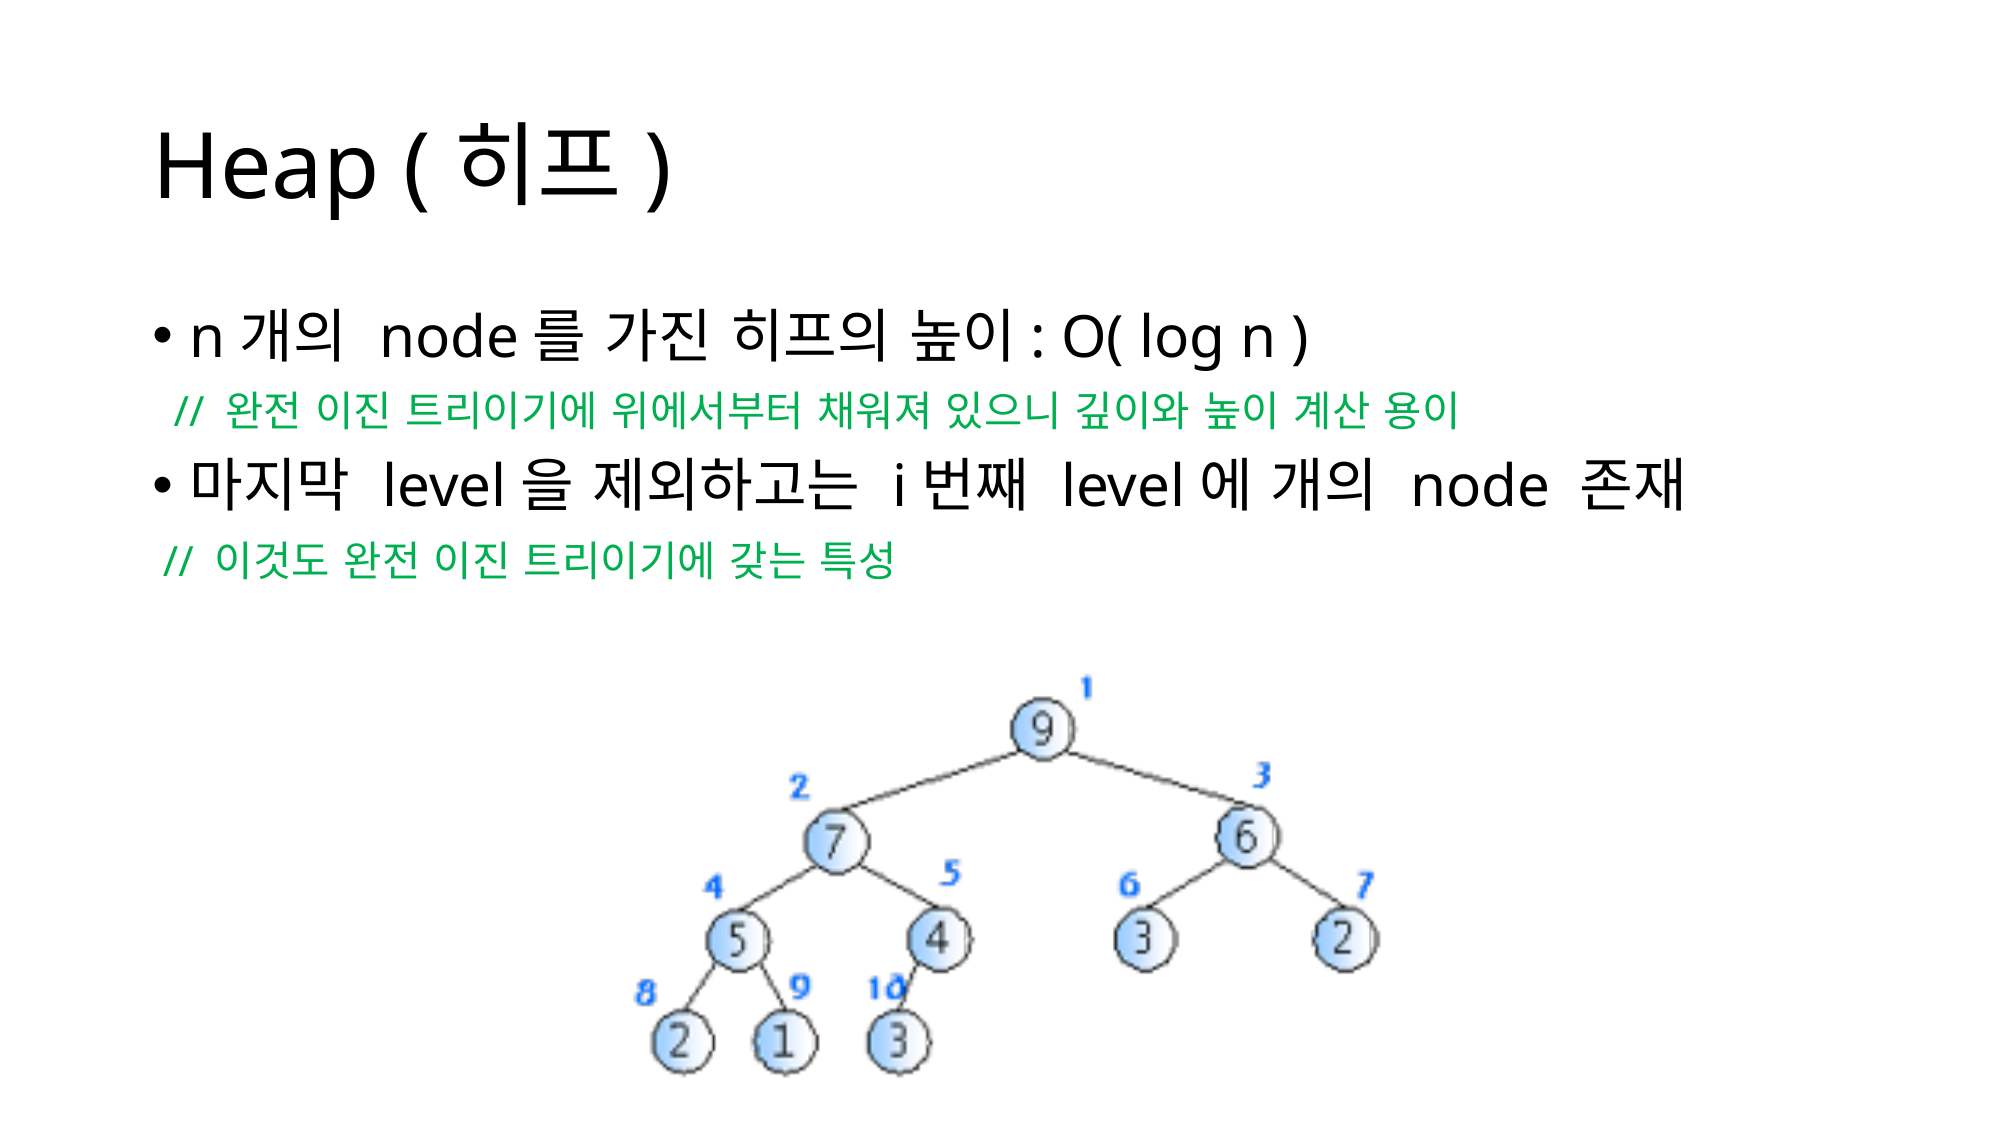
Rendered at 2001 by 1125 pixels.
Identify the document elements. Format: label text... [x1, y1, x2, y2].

picture [580, 656, 1420, 1117]
text_box Heap (히프) [137, 59, 1863, 278]
